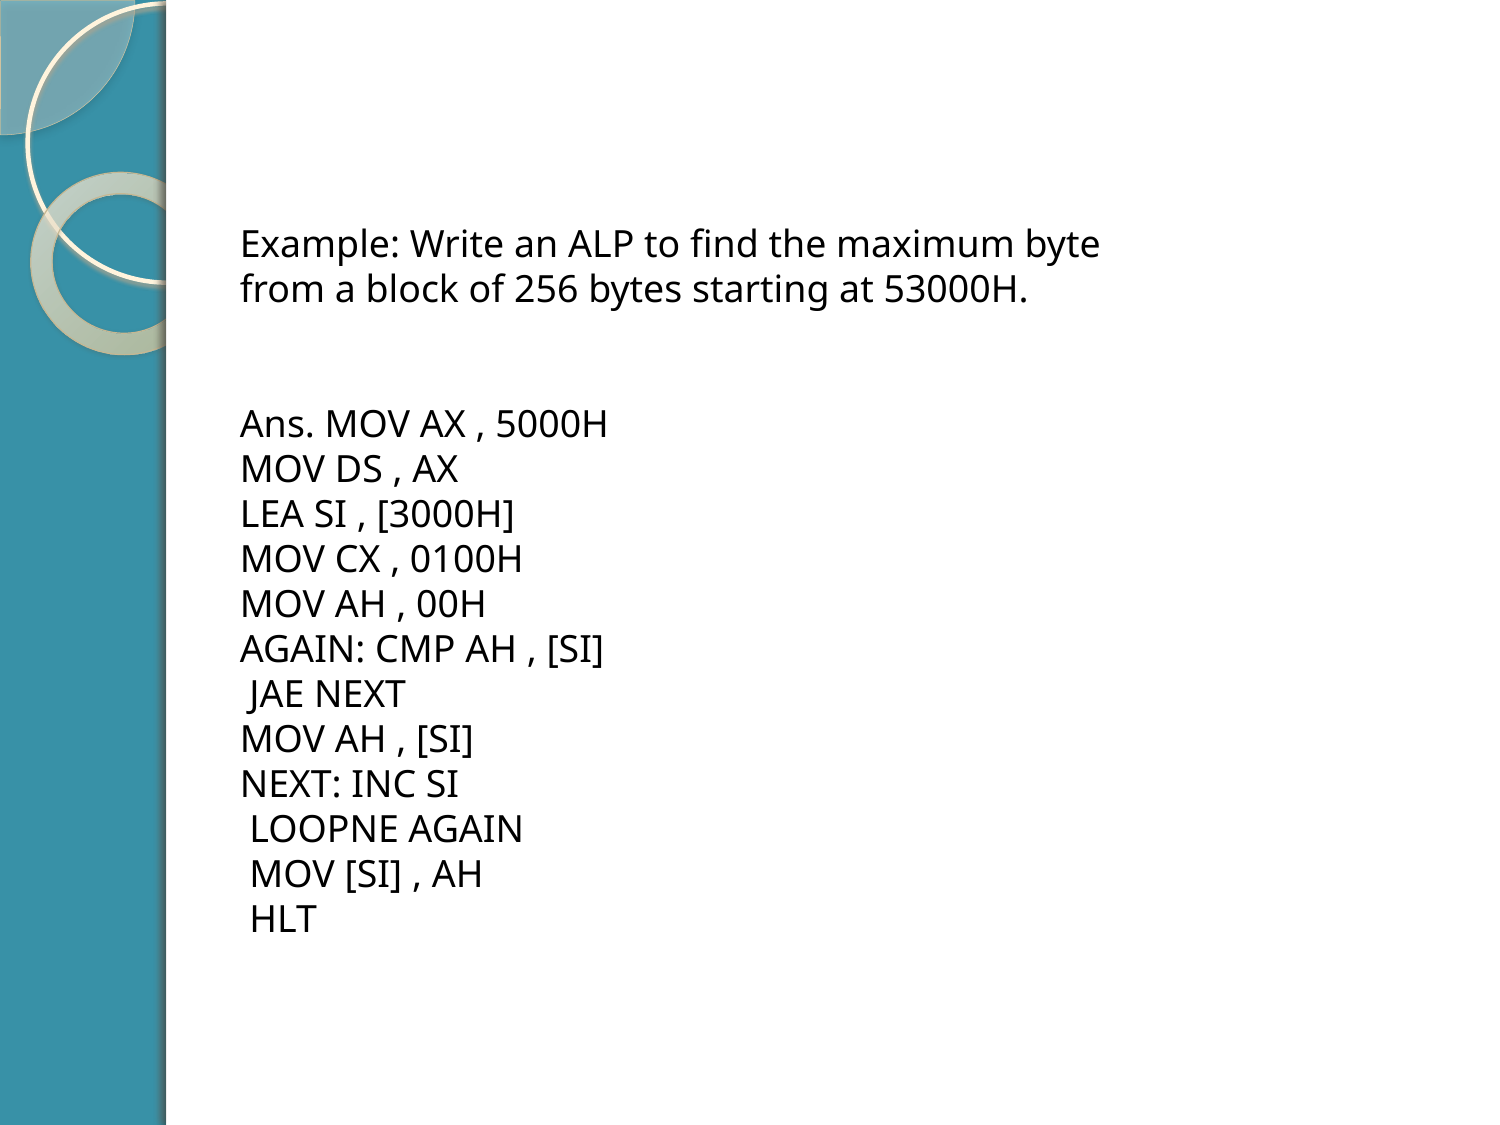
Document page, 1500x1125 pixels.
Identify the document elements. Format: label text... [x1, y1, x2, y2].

text_box Example: Write an ALP to find the maximum byte from a block of 256 bytes starting at 53000H. Ans. MOV AX , 5000H MOV DS , AX LEA SI , [3000H] MOV CX , 0100H MOV AH , 00H AGAIN: CMP AH , [SI] JAE NEXT MOV AH , [SI] NEXT: INC SI LOOPNE AGAIN MOV [SI] , AH HLT [224, 212, 1125, 948]
